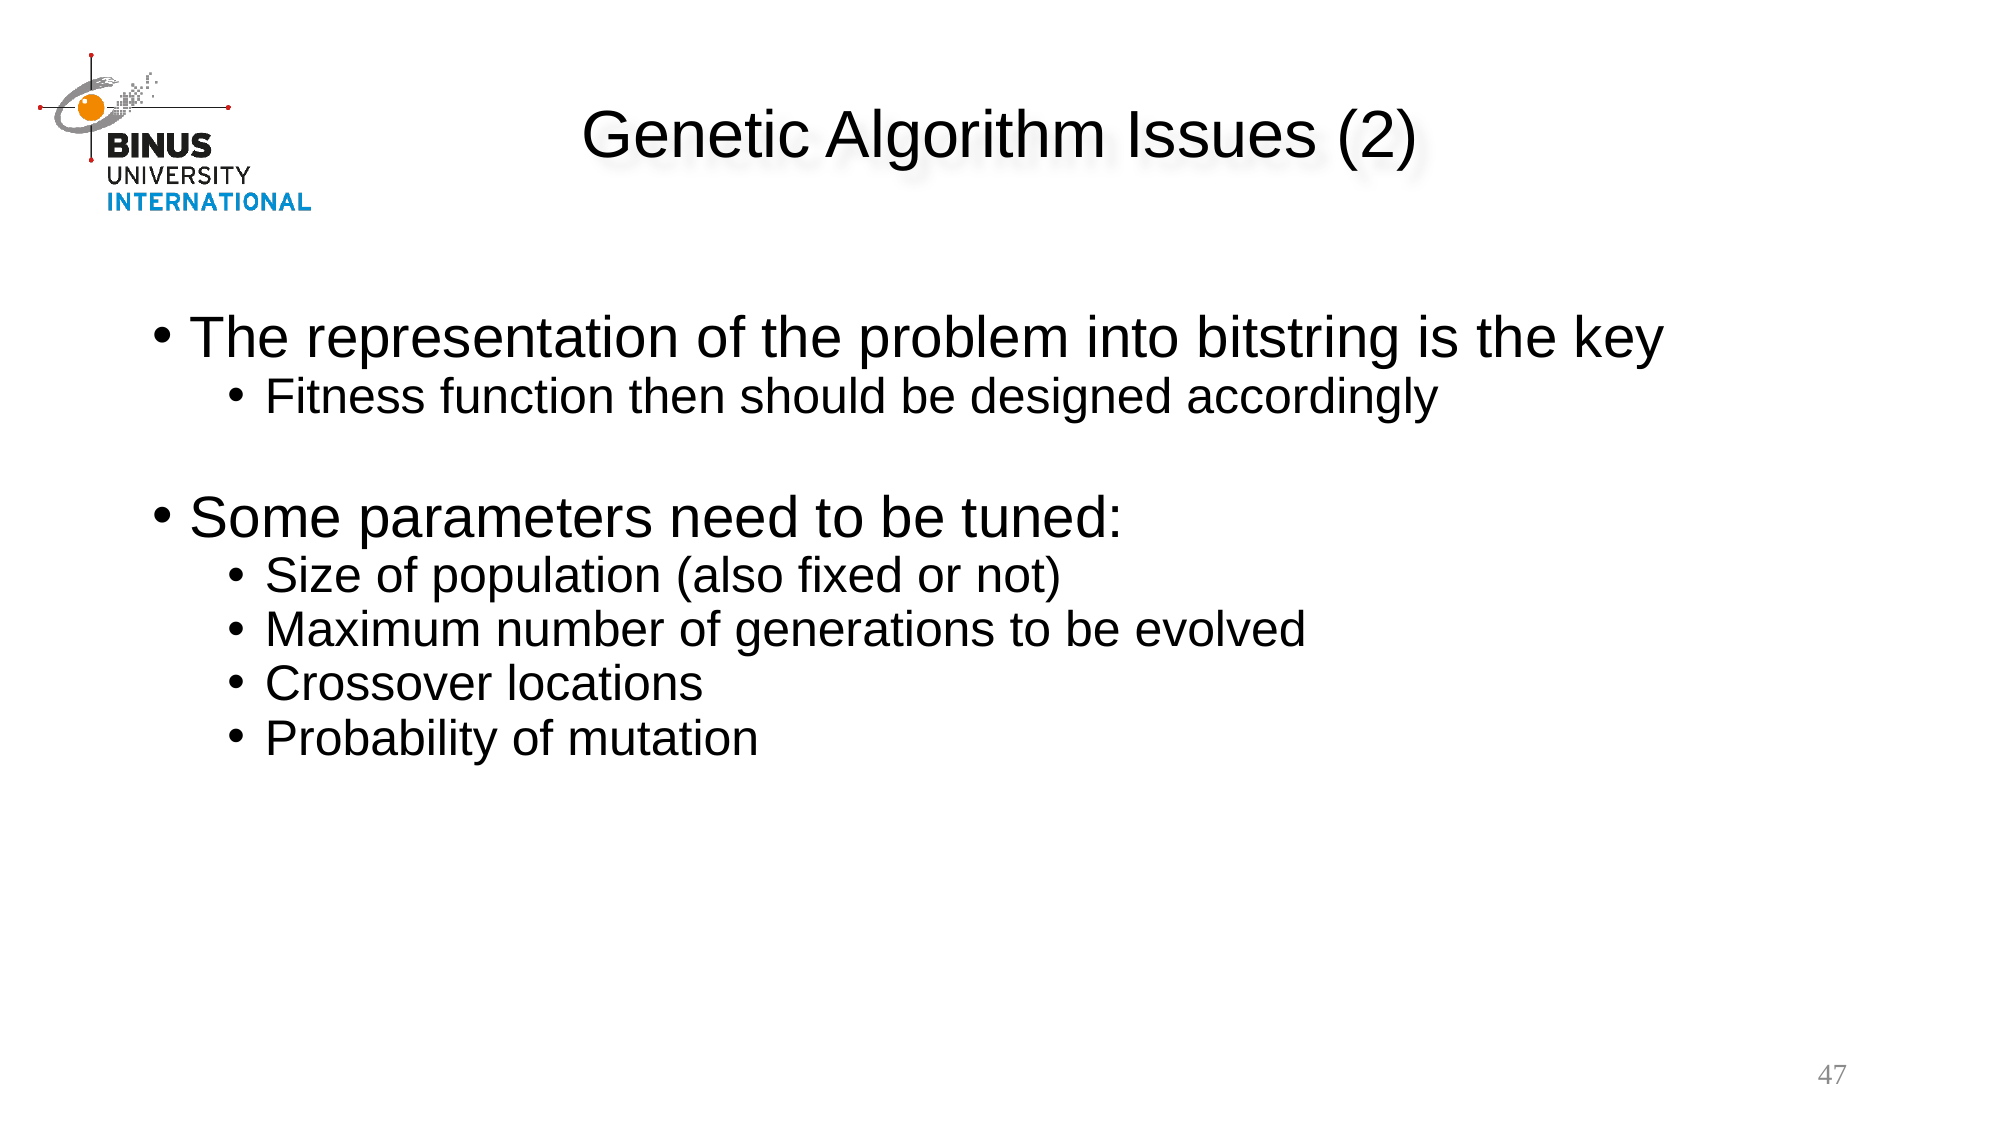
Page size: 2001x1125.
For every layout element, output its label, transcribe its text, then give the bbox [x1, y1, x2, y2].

text_box Genetic Algorithm Issues (2) [350, 62, 1650, 200]
list The representation of the problem into bitstring is the key Fitness function then should be designed accordingly Some parameters need to be tuned: Size of population (also fixed or not) Maximum number of generations to be evolved Crossover locations Probability of mutation [137, 299, 1863, 1014]
slide_number 47 [1412, 1042, 1863, 1103]
picture [0, 0, 348, 269]
